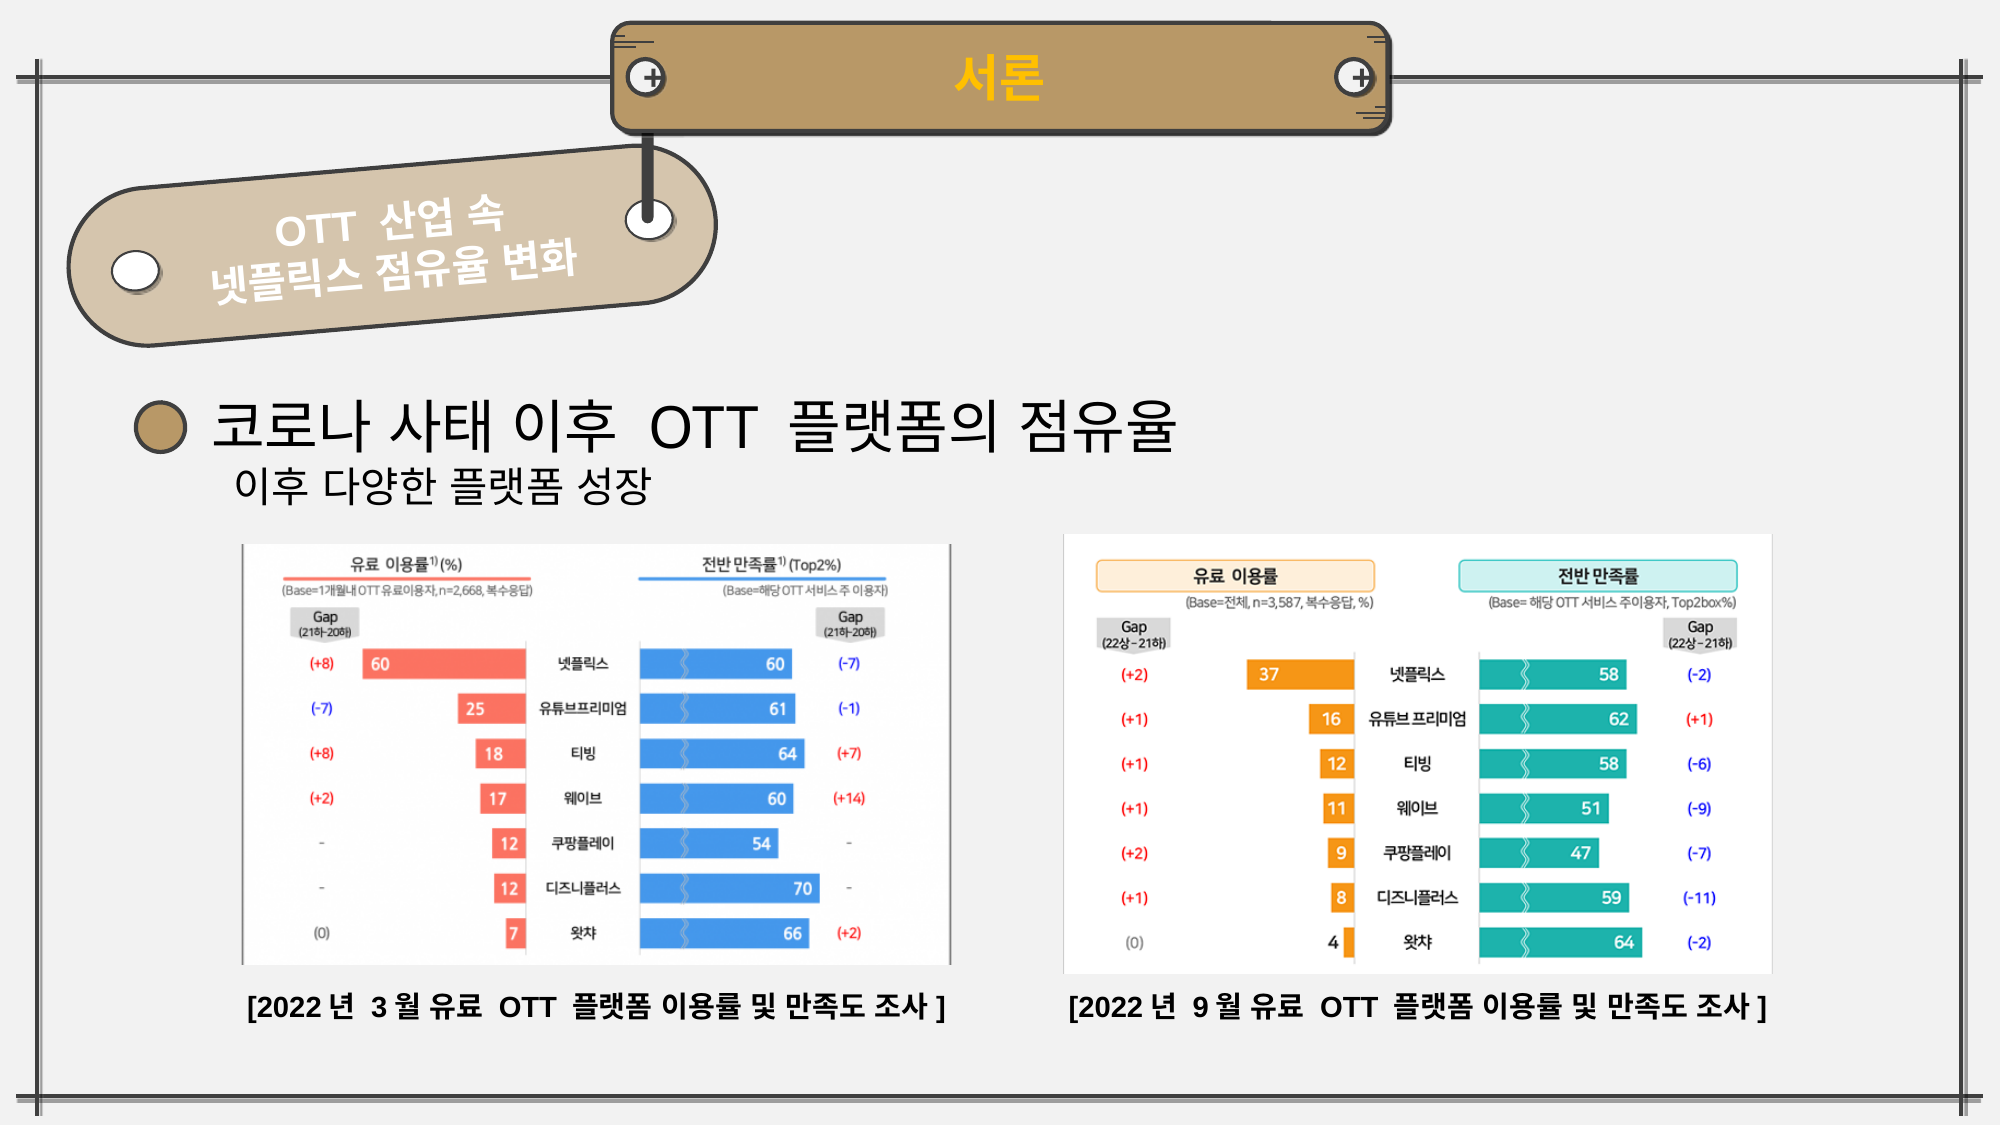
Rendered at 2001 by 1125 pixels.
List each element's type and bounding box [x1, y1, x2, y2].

picture [1062, 534, 1773, 974]
picture [241, 544, 952, 965]
text_box [0, 0, 2000, 1125]
